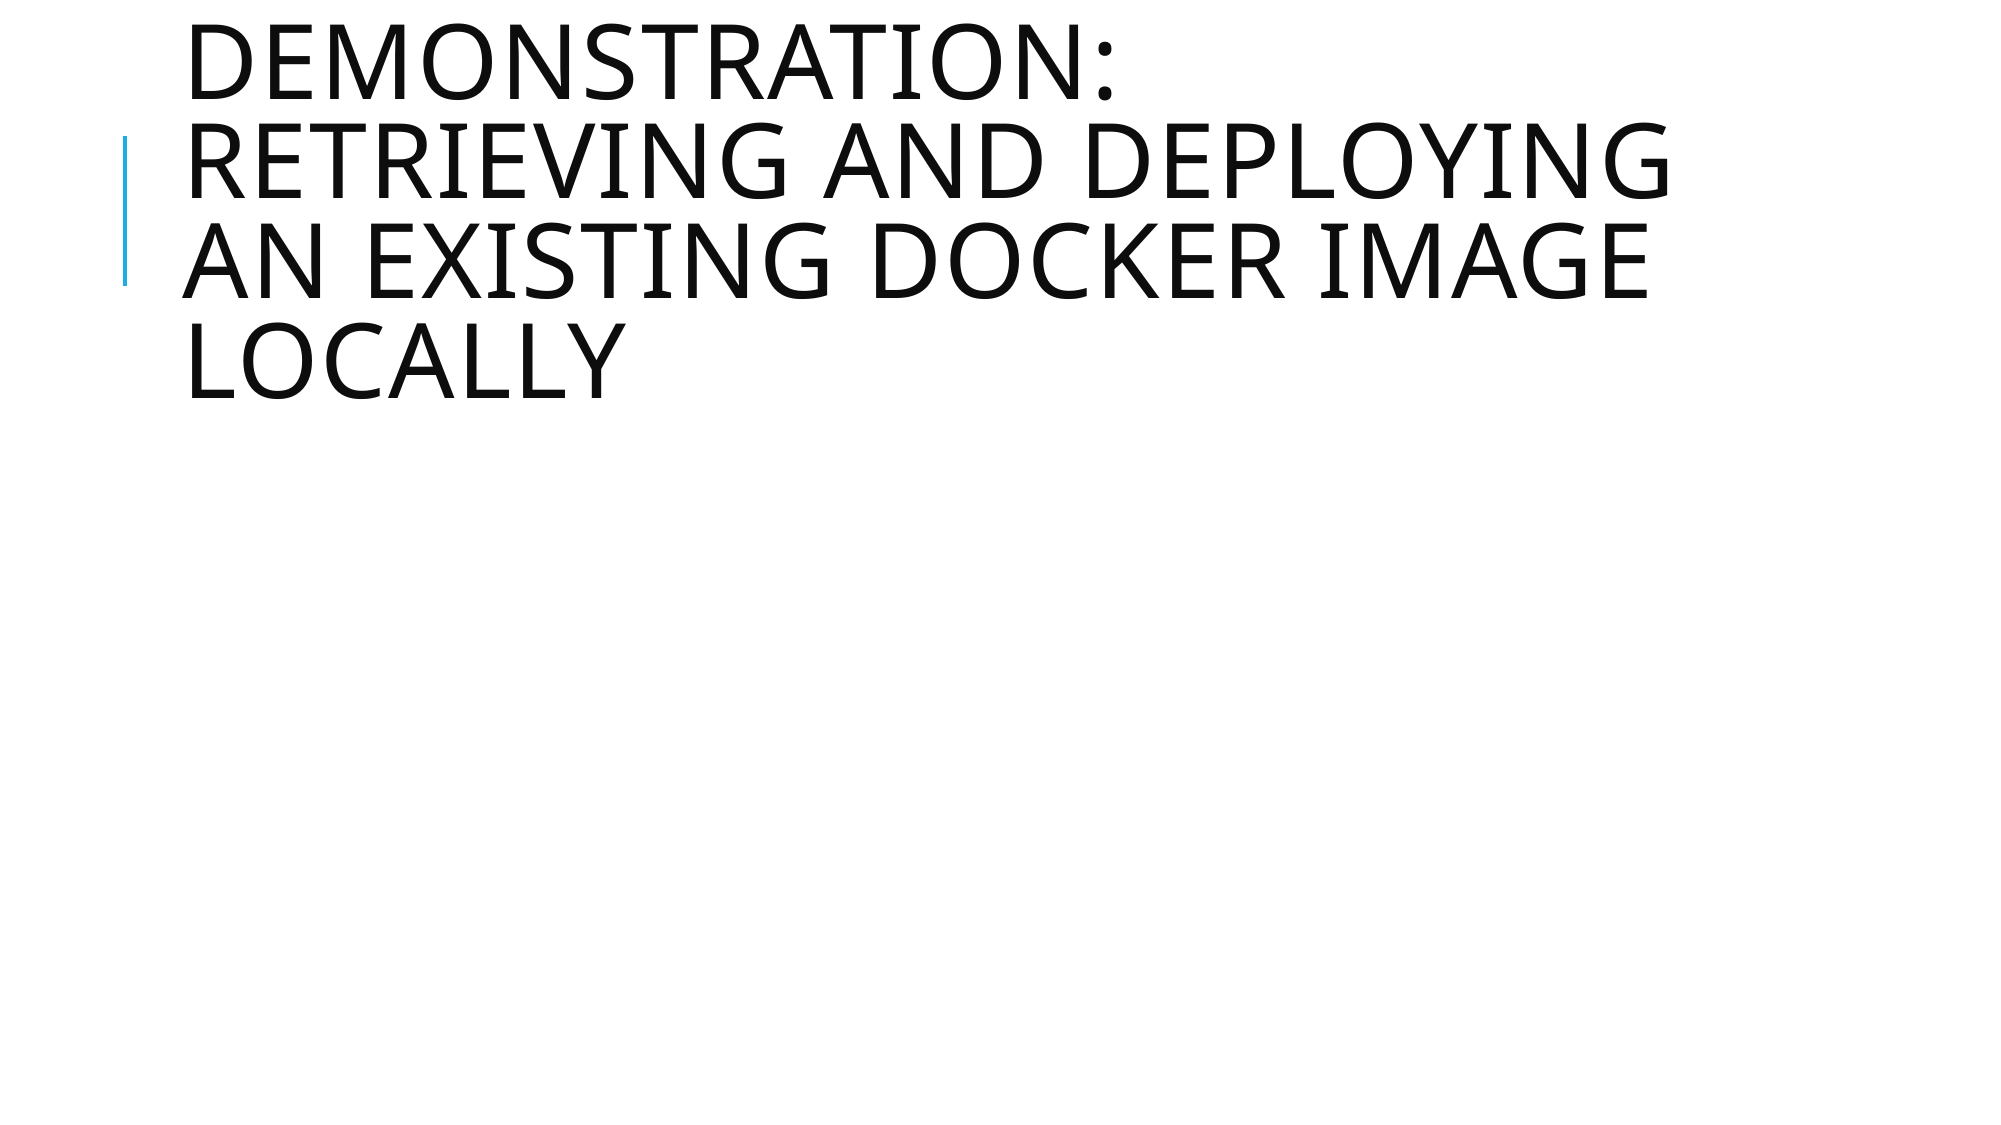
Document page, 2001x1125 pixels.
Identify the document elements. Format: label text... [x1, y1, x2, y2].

title Demonstration: Retrieving and deploying an existing Docker image locally [168, 96, 1763, 342]
